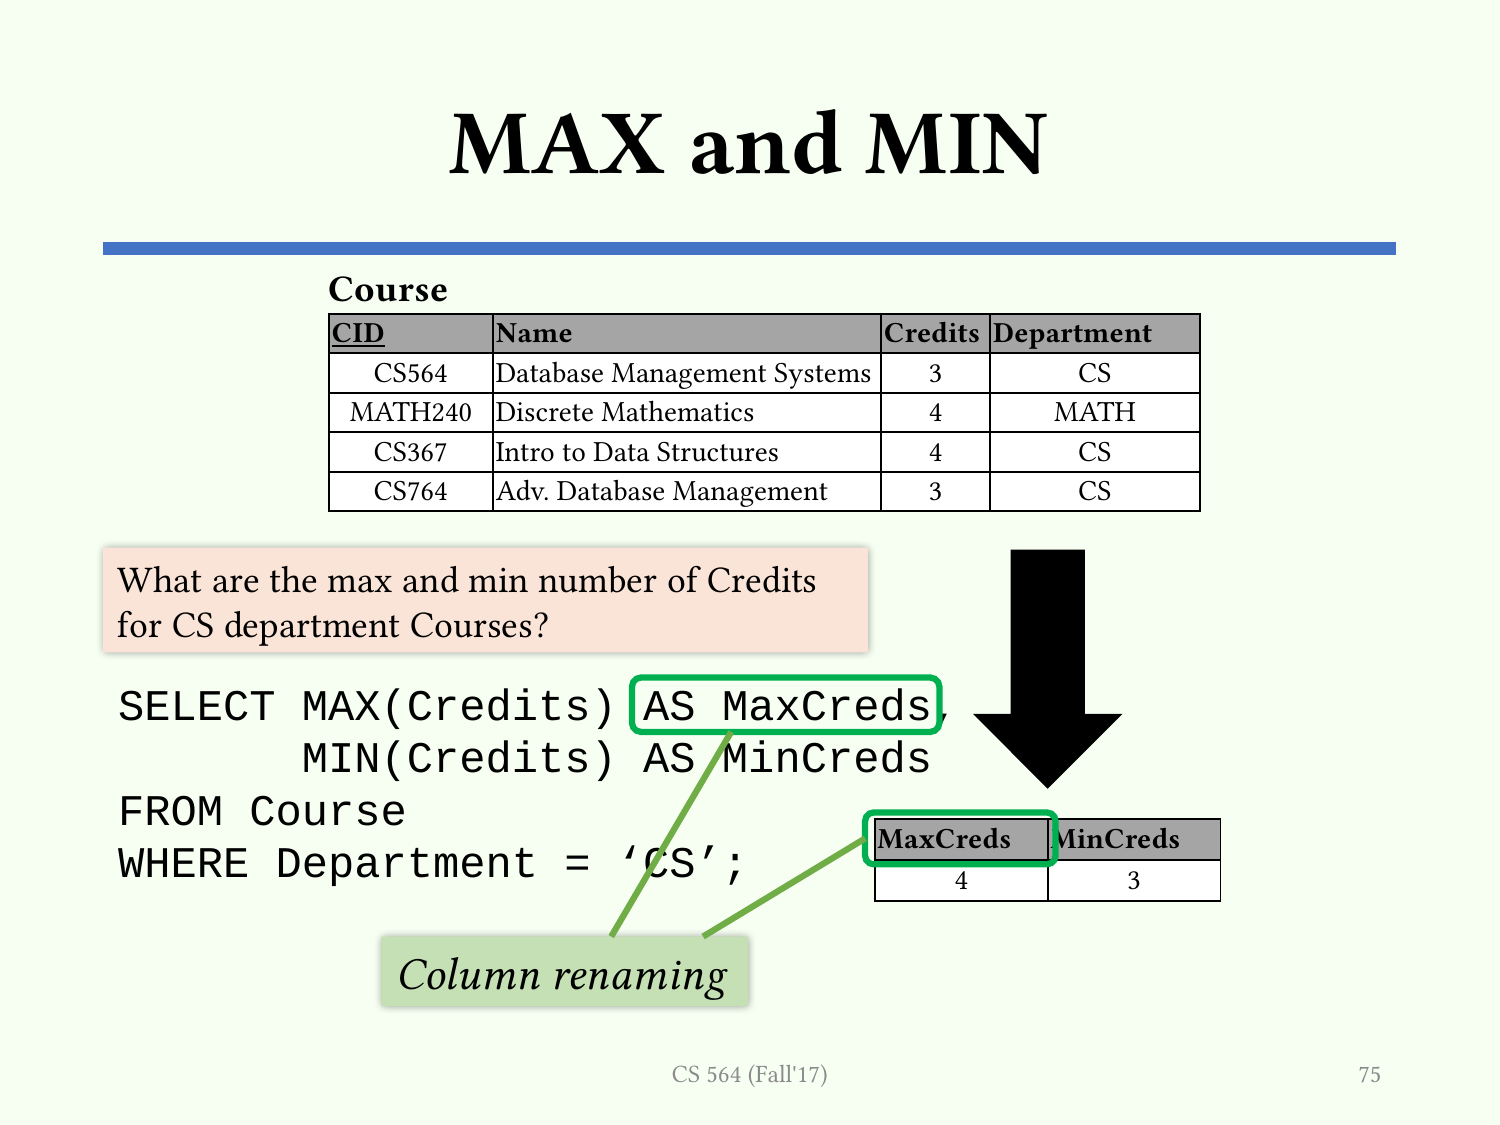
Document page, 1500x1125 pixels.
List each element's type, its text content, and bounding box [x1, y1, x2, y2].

text_box SELECT MAX(Credits) AS MaxCreds, MIN(Credits) AS MinCreds FROM Course WHERE Department = ‘CS’; [103, 668, 1003, 902]
table_cell 4 [882, 394, 989, 431]
title MAX and MIN [103, 35, 1397, 253]
table_cell 4 [876, 866, 1047, 900]
table_cell CS [991, 354, 1199, 392]
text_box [703, 838, 866, 937]
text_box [611, 731, 732, 937]
table_header Credits [882, 315, 989, 352]
table_cell 3 [882, 354, 989, 392]
table_header Name [494, 315, 880, 352]
table_cell CS [991, 473, 1199, 510]
table_cell 4 [882, 433, 989, 471]
table_cell CS367 [330, 433, 492, 471]
table_cell Database Management Systems [494, 354, 880, 392]
table_cell 3 [882, 473, 989, 510]
text_box Column renaming [381, 936, 748, 1007]
table_cell 3 [1049, 861, 1220, 900]
text_box [864, 811, 1057, 866]
text_box Course [313, 256, 464, 317]
table_cell CS564 [330, 354, 492, 392]
text_box [630, 676, 941, 733]
table_cell CS [991, 433, 1199, 471]
table_header MinCreds [1057, 820, 1220, 859]
table_cell Intro to Data Structures [494, 433, 880, 471]
table_header Department [991, 315, 1199, 352]
table_cell CS764 [330, 473, 492, 510]
table_cell MATH [991, 394, 1199, 431]
table_cell Adv. Database Management [494, 473, 880, 510]
slide_number 75 [1059, 1042, 1397, 1103]
table_header CID [330, 315, 492, 352]
text_box What are the max and min number of Credits for CS department Courses? [103, 547, 868, 653]
footer CS 564 (Fall'17) [496, 1042, 1004, 1103]
table_cell Discrete Mathematics [494, 394, 880, 431]
text_box [972, 549, 1123, 789]
table_cell MATH240 [330, 394, 492, 431]
